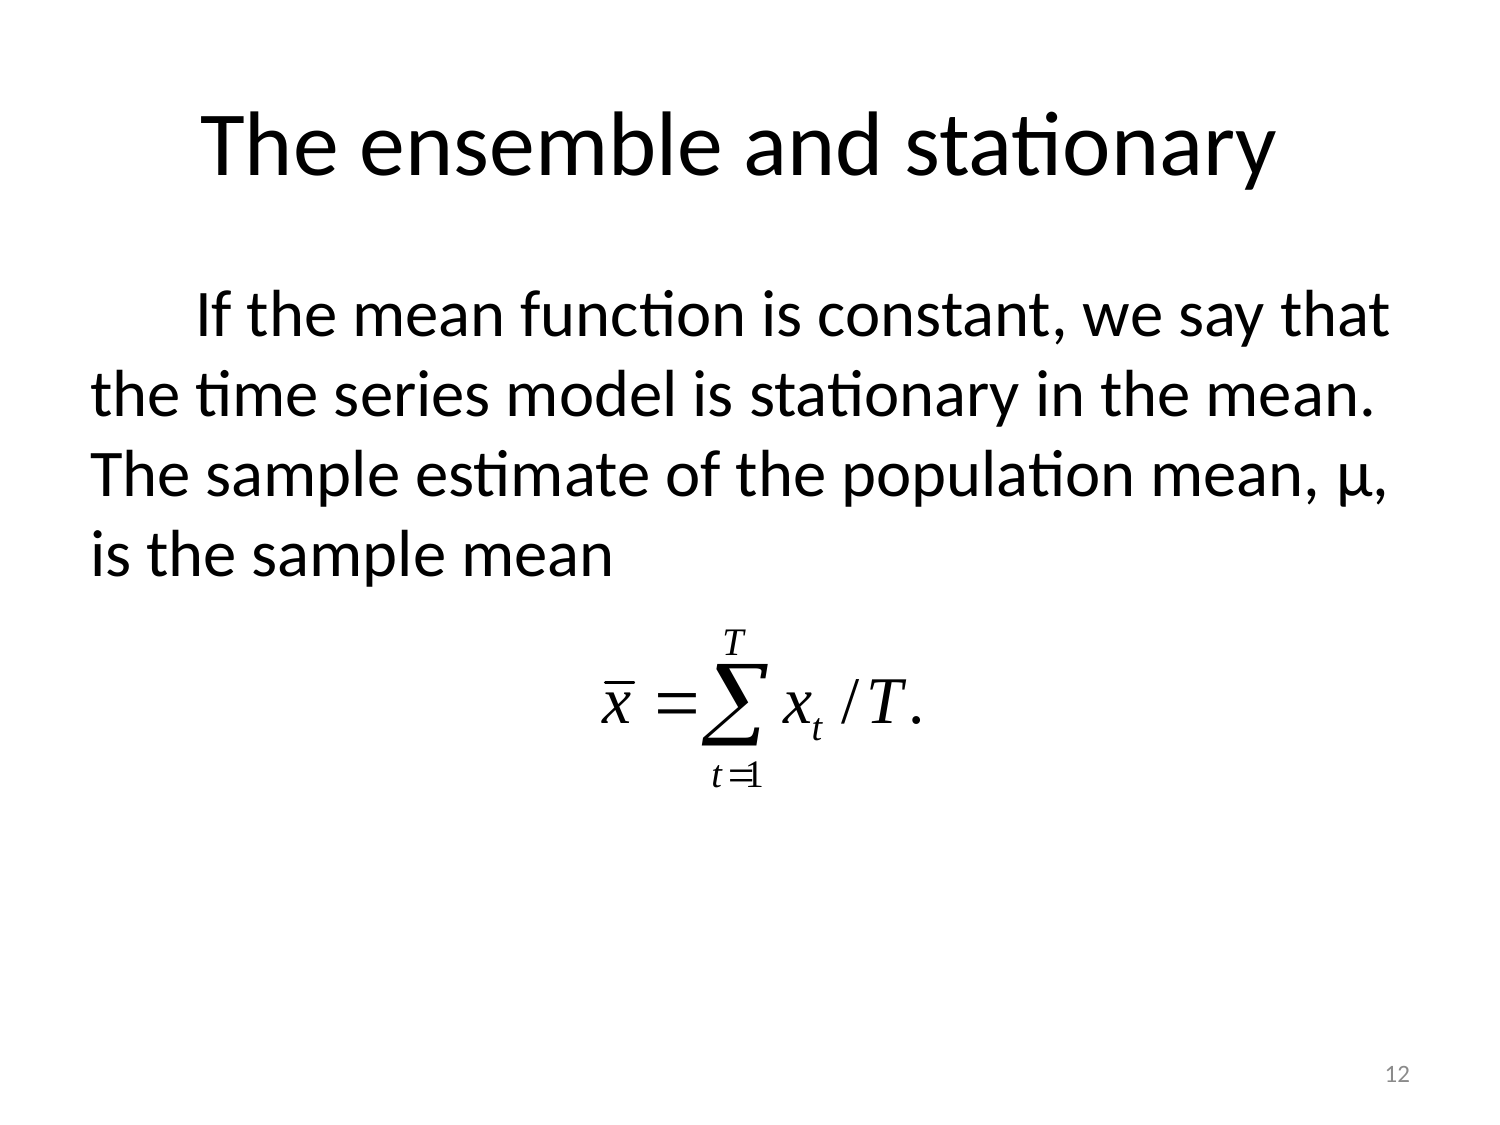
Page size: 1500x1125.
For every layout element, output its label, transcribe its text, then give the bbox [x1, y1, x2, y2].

slide_number 12 [1074, 1042, 1425, 1103]
title The ensemble and stationary [75, 45, 1425, 233]
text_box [589, 612, 934, 802]
list If the mean function is constant, we say that the time series model is stationary in the mean. The sample estimate of the population mean, μ, is the sample mean [75, 262, 1425, 1005]
